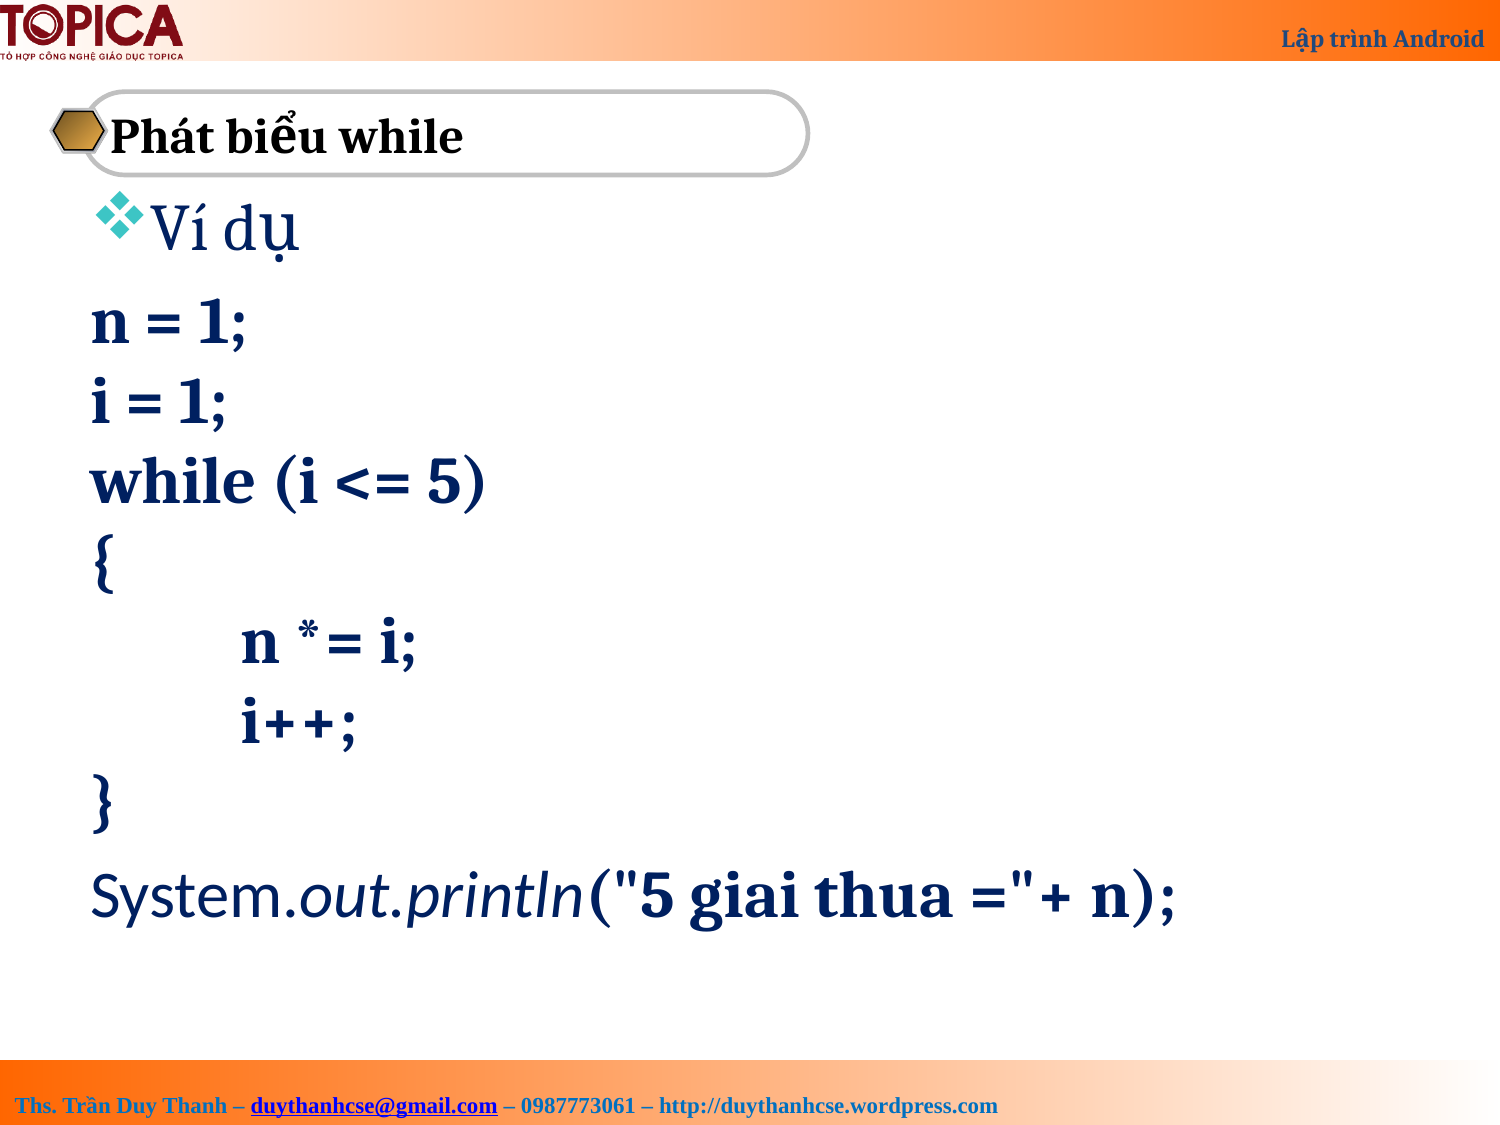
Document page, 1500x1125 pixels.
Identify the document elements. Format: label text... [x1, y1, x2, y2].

text_box Ví dụ n = 1; i = 1; while (i <= 5) { n *= i; i++; } System.out.println("5 giai thua ="+ n); [74, 176, 1425, 1038]
picture [0, 4, 183, 61]
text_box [49, 91, 809, 176]
